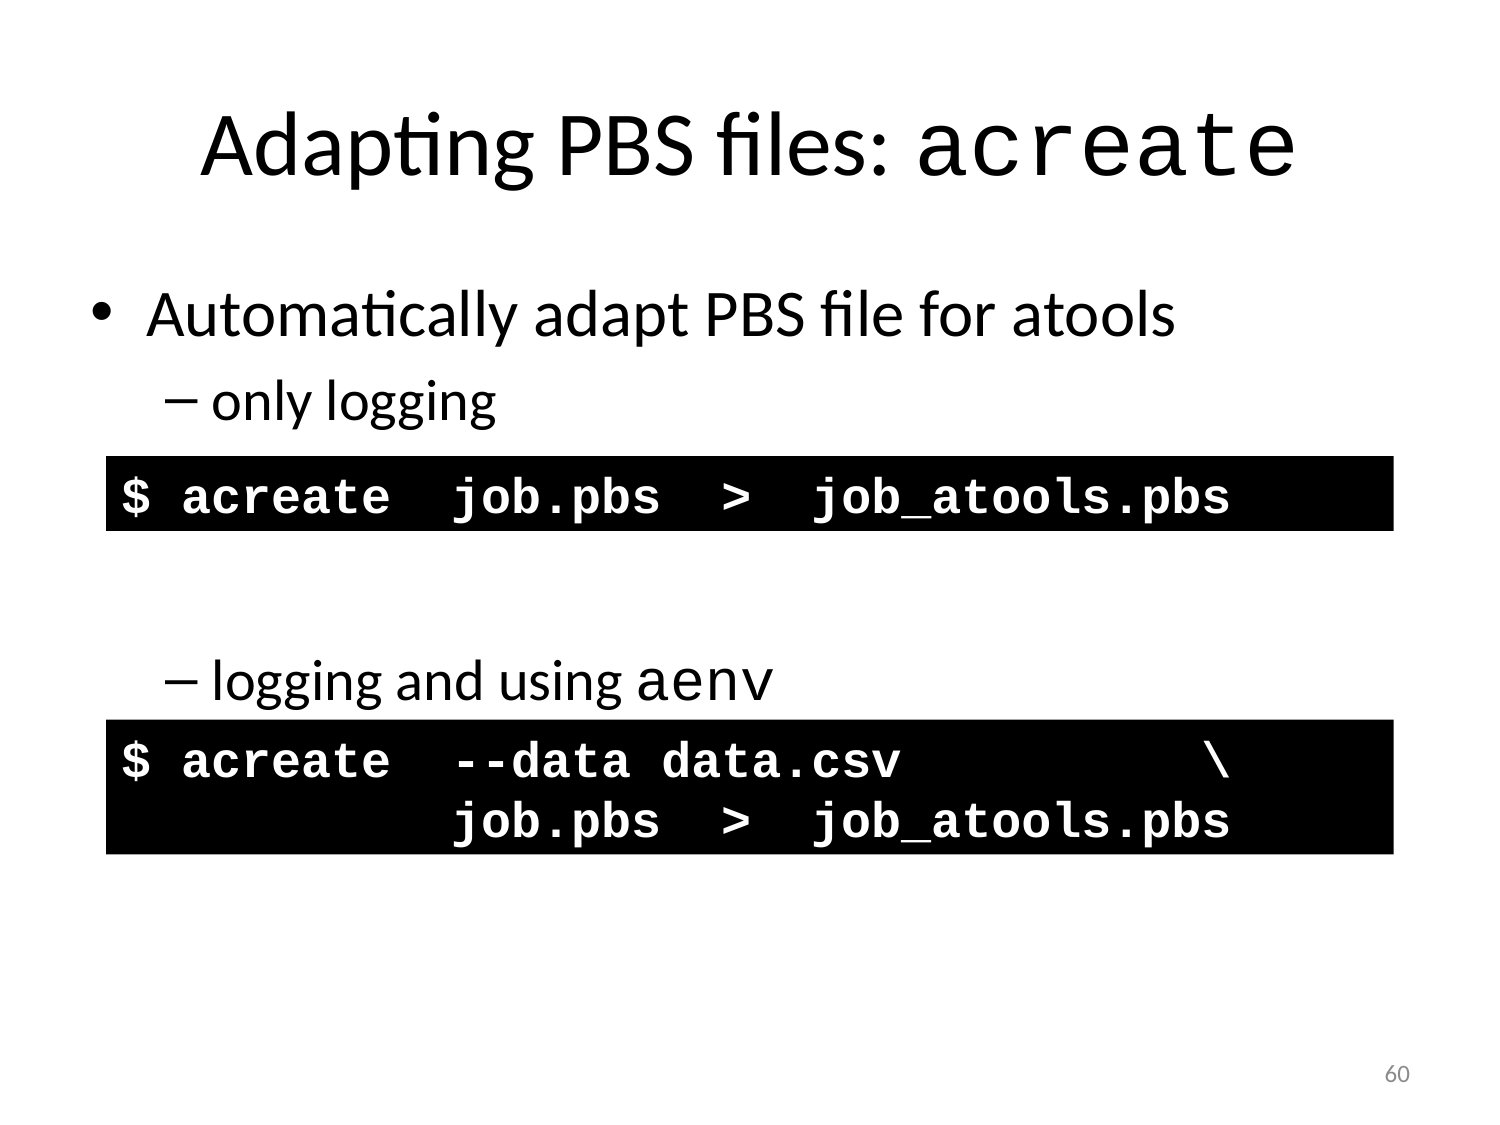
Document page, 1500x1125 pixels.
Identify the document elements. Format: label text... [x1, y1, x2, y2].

text_box $ acreate --data data.csv \ job.pbs > job_atools.pbs [106, 719, 1394, 855]
list Automatically adapt PBS file for atools only logging logging and using aenv [75, 262, 1425, 1005]
title Adapting PBS files: acreate [75, 45, 1425, 233]
text_box $ acreate job.pbs > job_atools.pbs [106, 456, 1394, 531]
slide_number 60 [1074, 1042, 1425, 1103]
